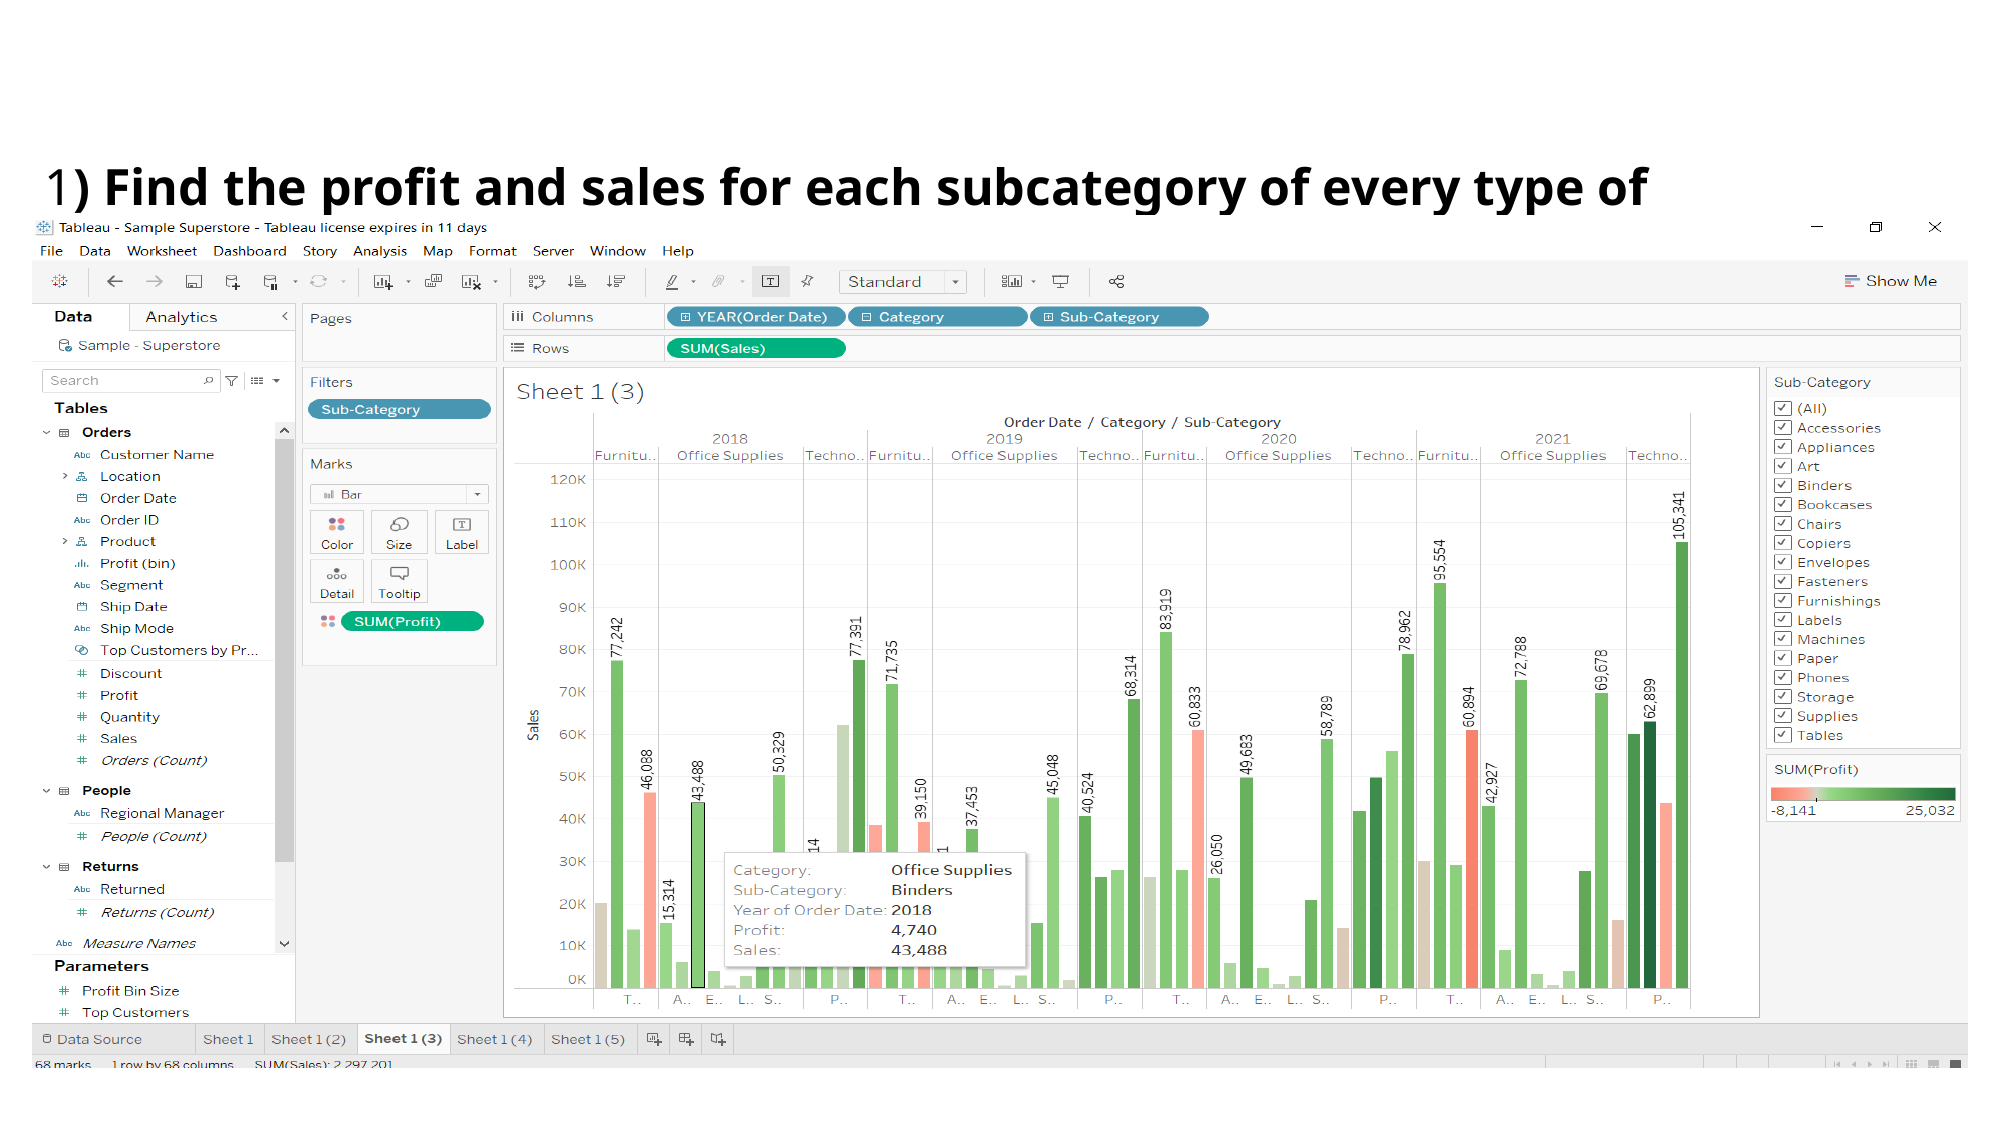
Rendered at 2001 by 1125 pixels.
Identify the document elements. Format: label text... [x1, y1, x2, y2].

table_header 1) Find the profit and sales for each subcategory of every type of product. [32, 94, 1757, 215]
picture [31, 215, 1968, 1068]
